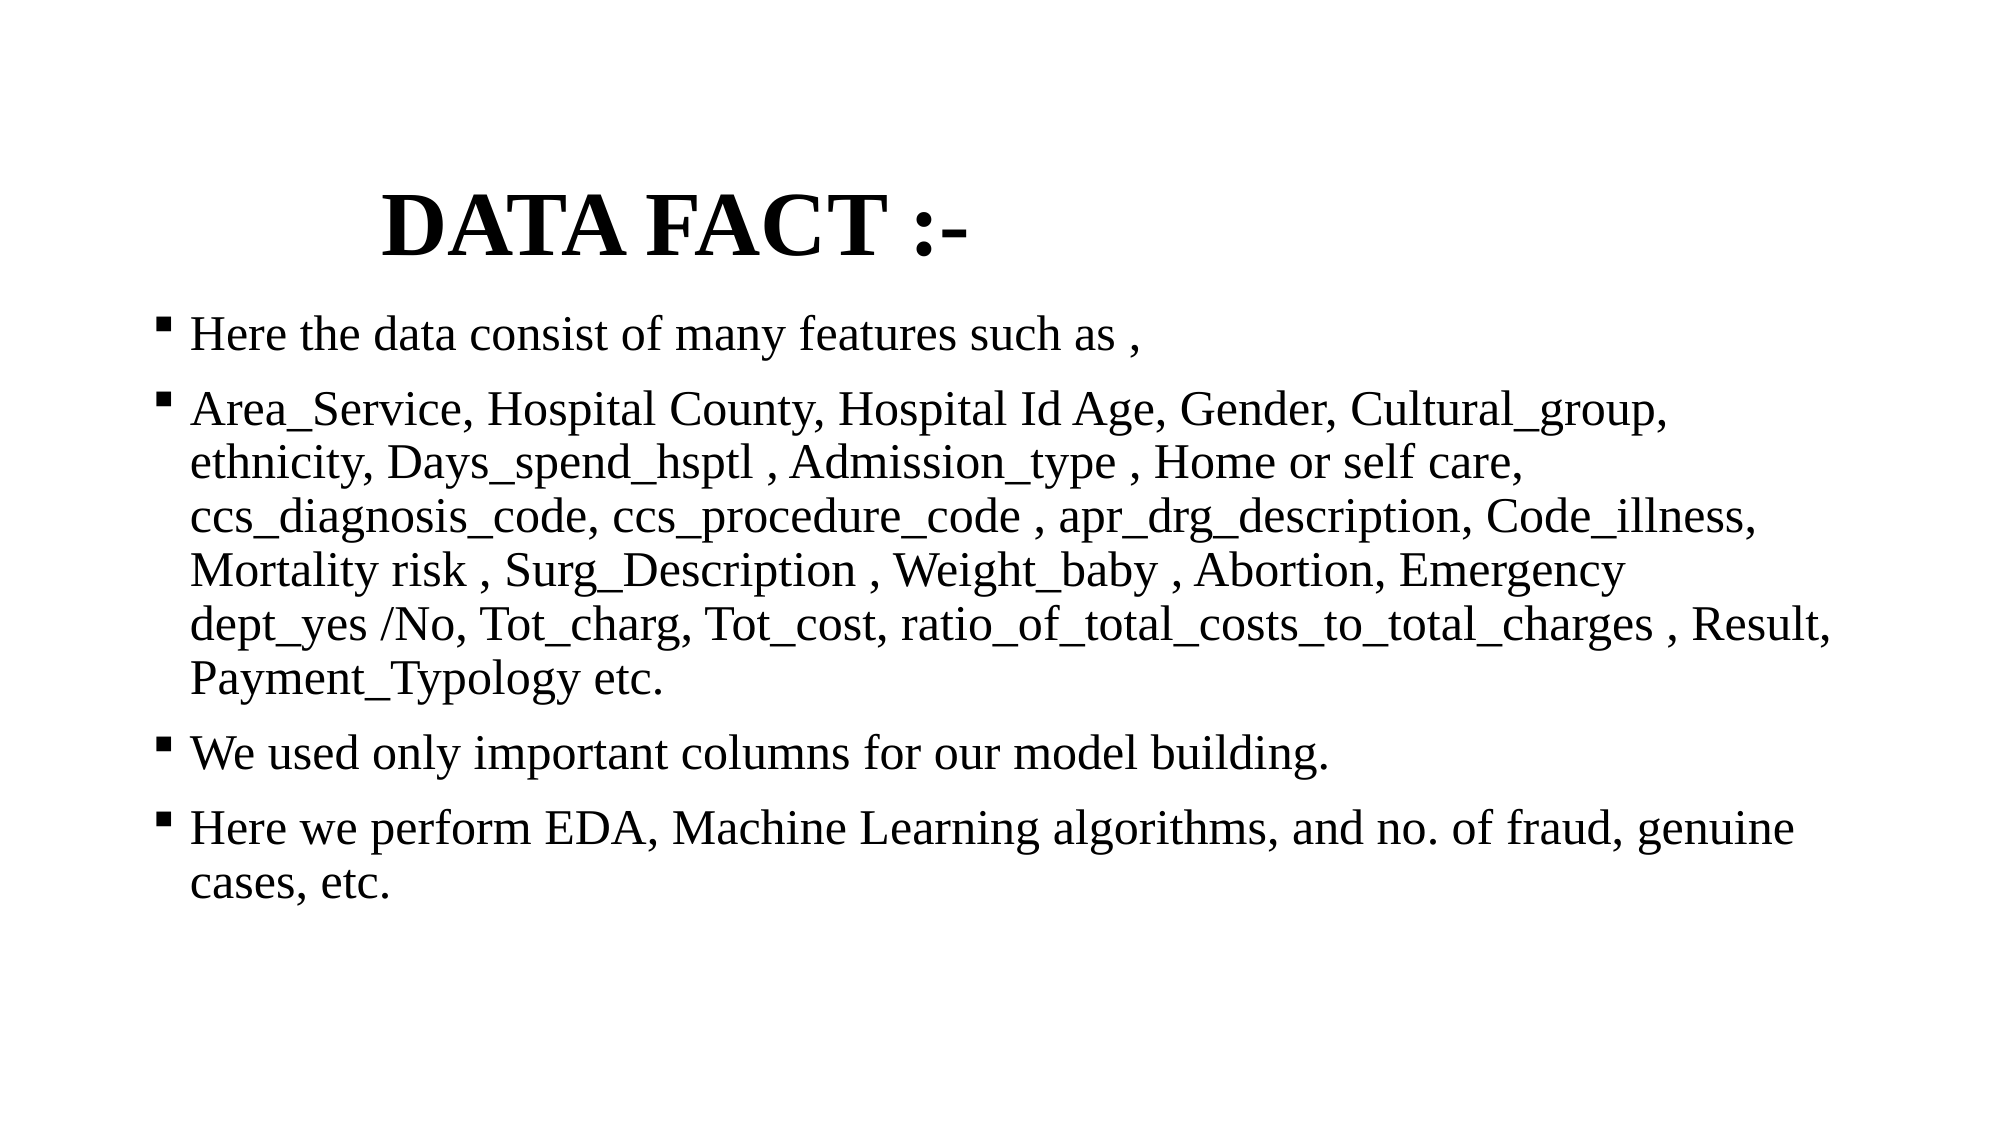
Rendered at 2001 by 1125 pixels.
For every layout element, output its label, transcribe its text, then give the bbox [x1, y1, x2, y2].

list Here the data consist of many features such as , Area_Service, Hospital County, Hospital Id Age, Gender, Cultural_group, ethnicity, Days_spend_hsptl , Admission_type , Home or self care, ccs_diagnosis_code, ccs_procedure_code , apr_drg_description, Code_illness, Mortality risk , Surg_Description , Weight_baby , Abortion, Emergency dept_yes /No, Tot_charg, Tot_cost, ratio_of_total_costs_to_total_charges , Result, Payment_Typology etc. We used only important columns for our model building. Here we perform EDA, Machine Learning algorithms, and no. of fraud, genuine cases, etc. [137, 299, 1863, 1014]
title DATA FACT :- [366, 158, 1634, 293]
